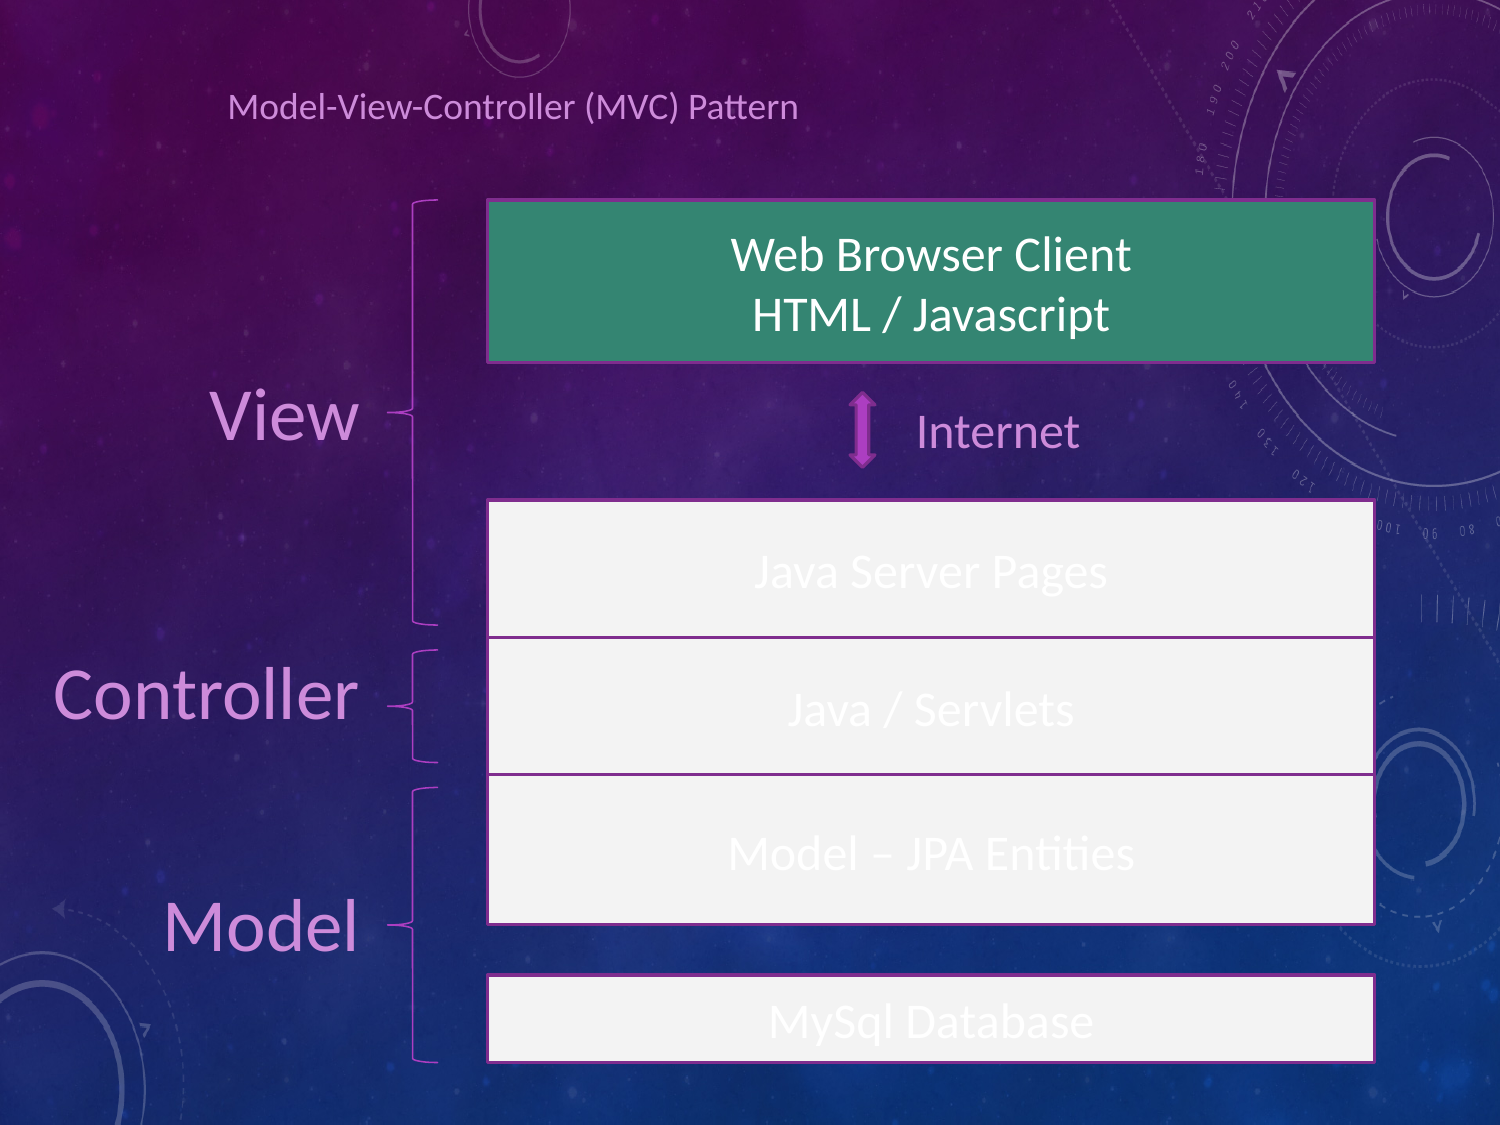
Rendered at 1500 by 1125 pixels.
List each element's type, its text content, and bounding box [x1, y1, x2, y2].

text_box [386, 786, 439, 1064]
text_box Web Browser Client HTML / Javascript [486, 198, 1376, 364]
text_box Model – JPA Entities [486, 776, 1376, 926]
text_box [848, 391, 877, 469]
text_box Controller [39, 637, 375, 743]
text_box Model [147, 868, 375, 974]
text_box MySql Database [486, 973, 1376, 1064]
list Model-View-Controller (MVC) Pattern [212, 62, 1500, 213]
text_box [386, 199, 439, 626]
text_box View [195, 358, 376, 464]
text_box Java Server Pages [486, 498, 1376, 639]
picture [0, 0, 1500, 1125]
text_box Java / Servlets [486, 639, 1376, 776]
text_box Internet [901, 390, 1096, 466]
text_box [386, 649, 439, 764]
